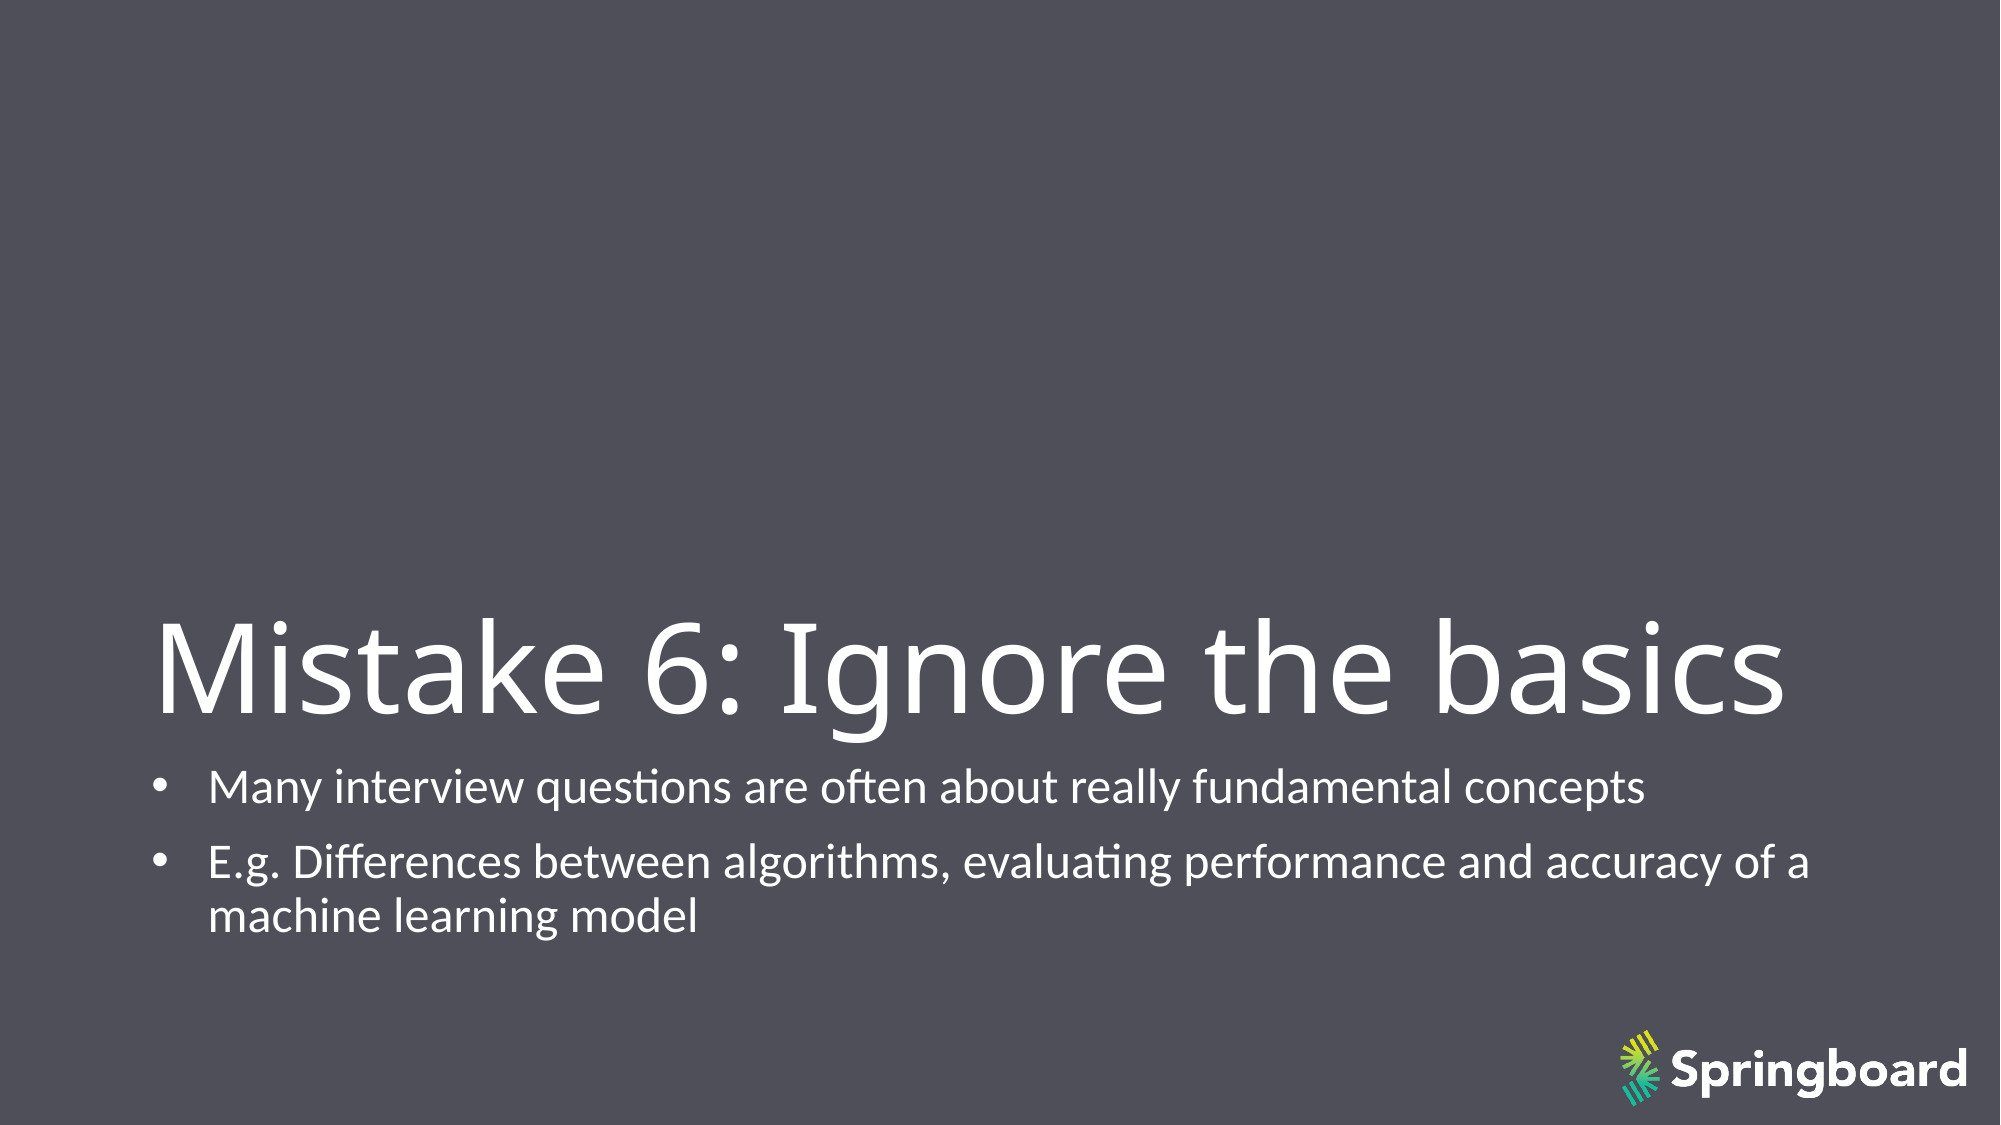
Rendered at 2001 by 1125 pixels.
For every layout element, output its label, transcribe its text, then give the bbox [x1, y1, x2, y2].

list Many interview questions are often about really fundamental concepts E.g. Differences between algorithms, evaluating performance and accuracy of a machine learning model [136, 752, 1862, 999]
picture [1562, 953, 2000, 1125]
title Mistake 6: Ignore the basics [136, 280, 1862, 749]
